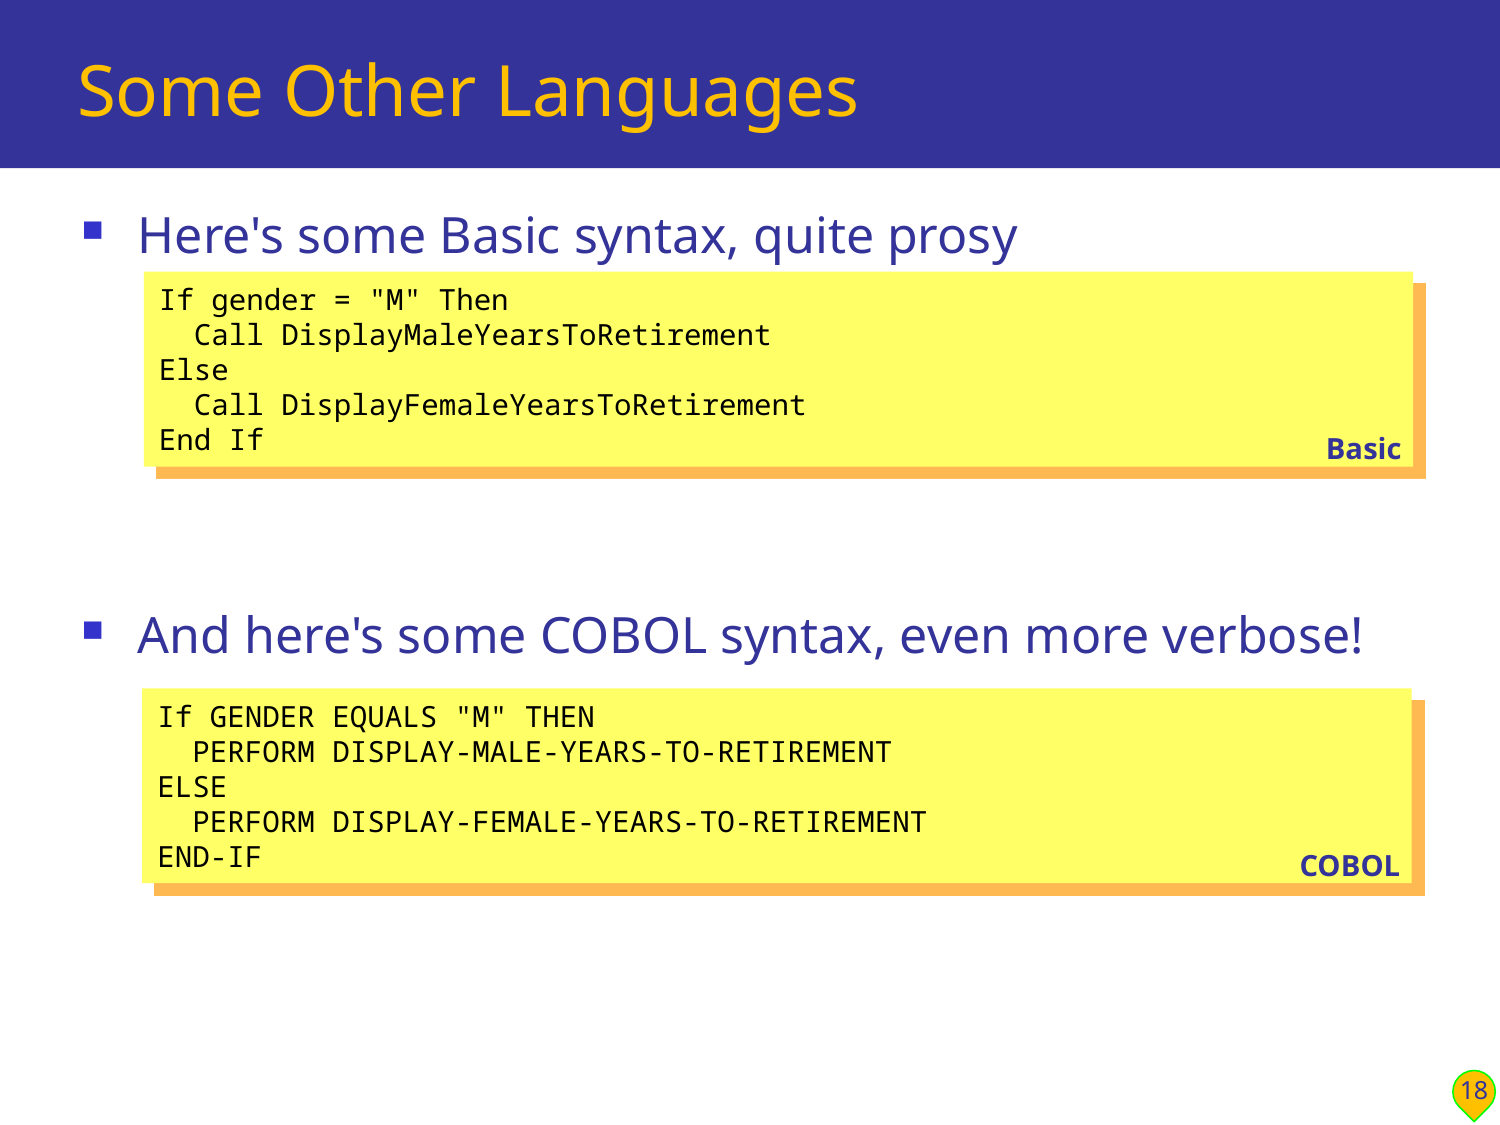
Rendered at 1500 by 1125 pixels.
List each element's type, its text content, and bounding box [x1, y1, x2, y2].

list Here's some Basic syntax, quite prosy And here's some COBOL syntax, even more verbose! [66, 196, 1460, 1007]
text_box Basic [1310, 422, 1417, 473]
text_box If GENDER EQUALS "M" THEN PERFORM DISPLAY-MALE-YEARS-TO-RETIREMENT ELSE PERFORM DISPLAY-FEMALE-YEARS-TO-RETIREMENT END-IF [142, 688, 1412, 884]
text_box COBOL [1284, 839, 1415, 890]
text_box If gender = "M" Then Call DisplayMaleYearsToRetirement Else Call DisplayFemaleYearsToRetirement End If [143, 271, 1414, 467]
footer 18 [1431, 1040, 1500, 1117]
title Some Other Languages [61, 24, 1465, 139]
